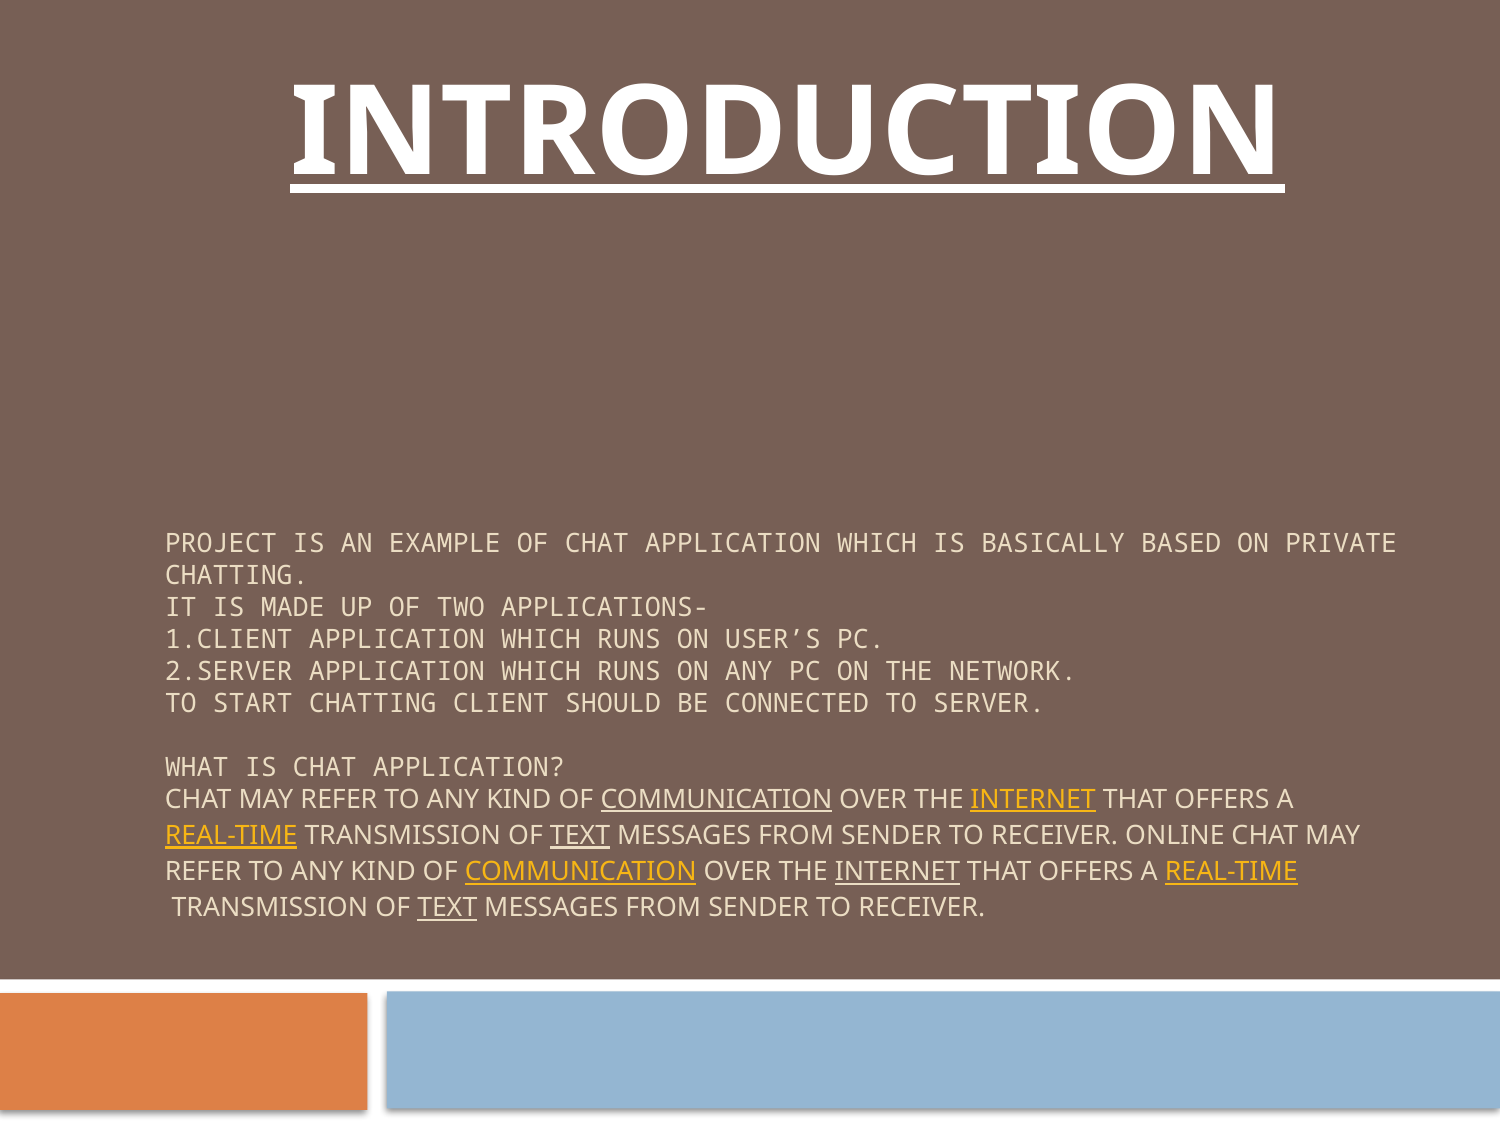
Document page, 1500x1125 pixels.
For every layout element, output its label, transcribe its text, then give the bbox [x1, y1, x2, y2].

subtitle INTRODUCTION [150, 0, 1425, 250]
title Project is an example of chat application which is basically based on private chATting. It is made up of two applications- 1.client application which runs on user’s pc. 2.server application which runs on any pc on the network. To start chatting client should be connected to server. What is chat application? chat may refer to any kind of communication over the Internet that offers a real-time transmission of text messages from sender to receiver. Online chat may refer to any kind of communication over the Internet that offers a real-time transmission of text messages from sender to receiver. [150, 512, 1425, 1088]
